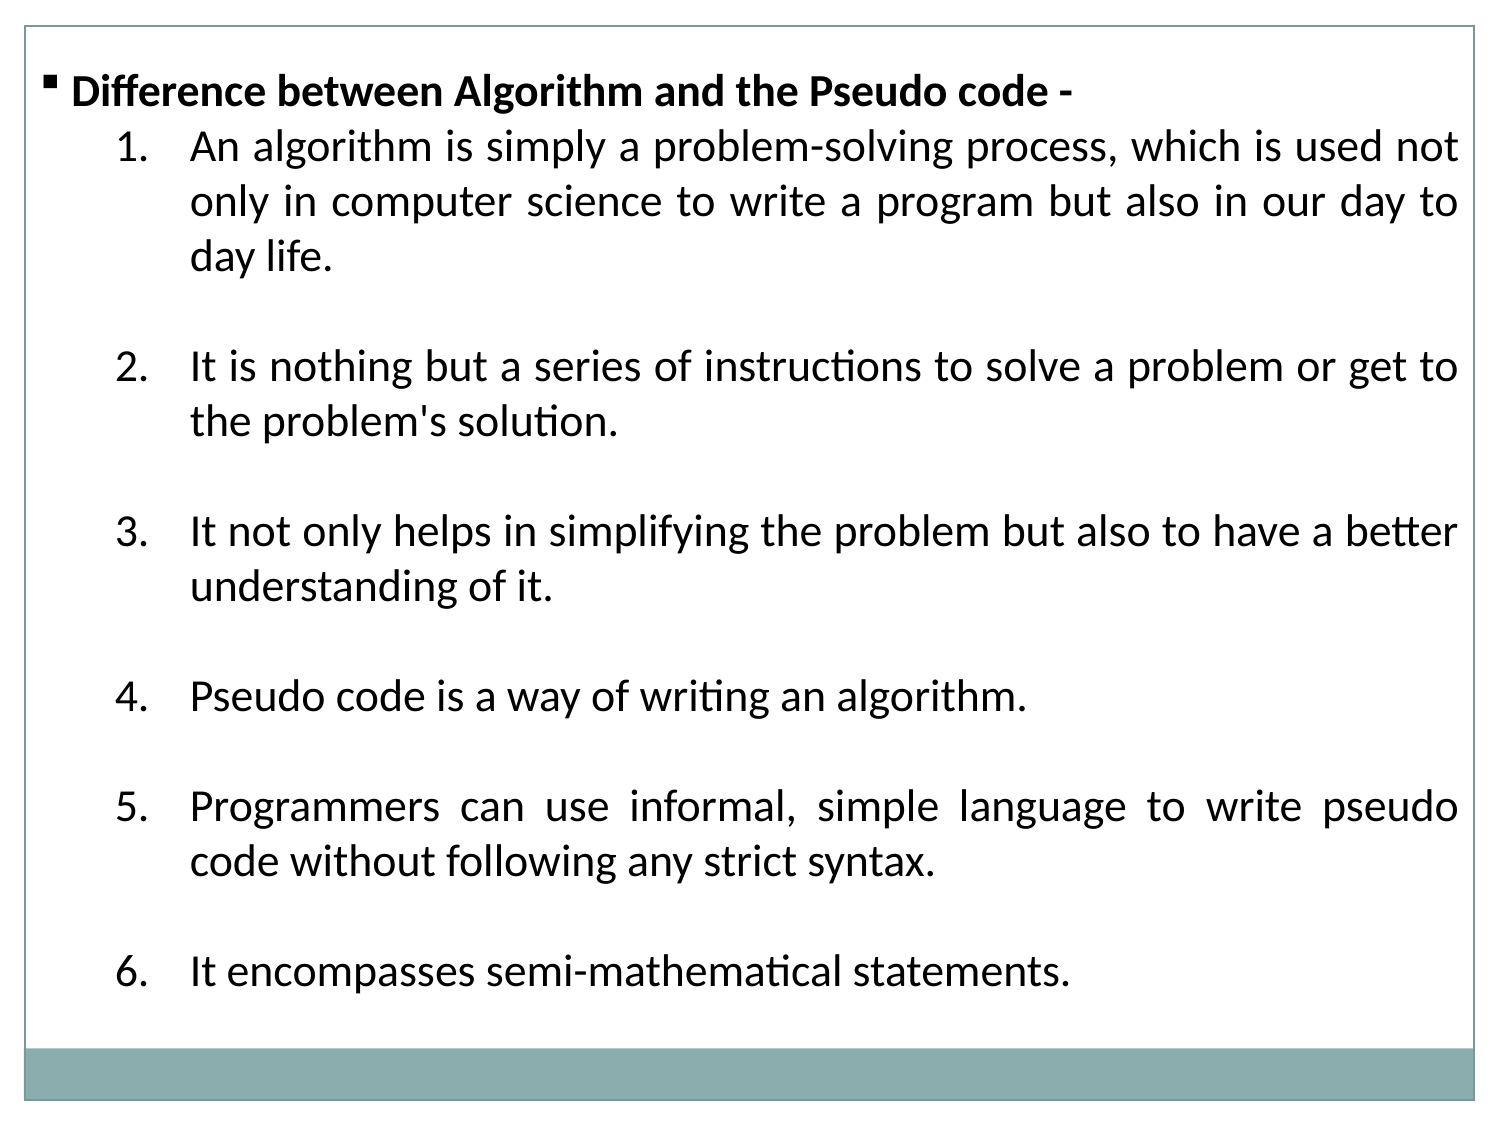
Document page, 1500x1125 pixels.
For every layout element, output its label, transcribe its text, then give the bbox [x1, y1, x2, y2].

text_box Difference between Algorithm and the Pseudo code - An algorithm is simply a problem-solving process, which is used not only in computer science to write a program but also in our day to day life. It is nothing but a series of instructions to solve a problem or get to the problem's solution. It not only helps in simplifying the problem but also to have a better understanding of it. Pseudo code is a way of writing an algorithm. Programmers can use informal, simple language to write pseudo code without following any strict syntax. It encompasses semi-mathematical statements. [24, 53, 1475, 1003]
